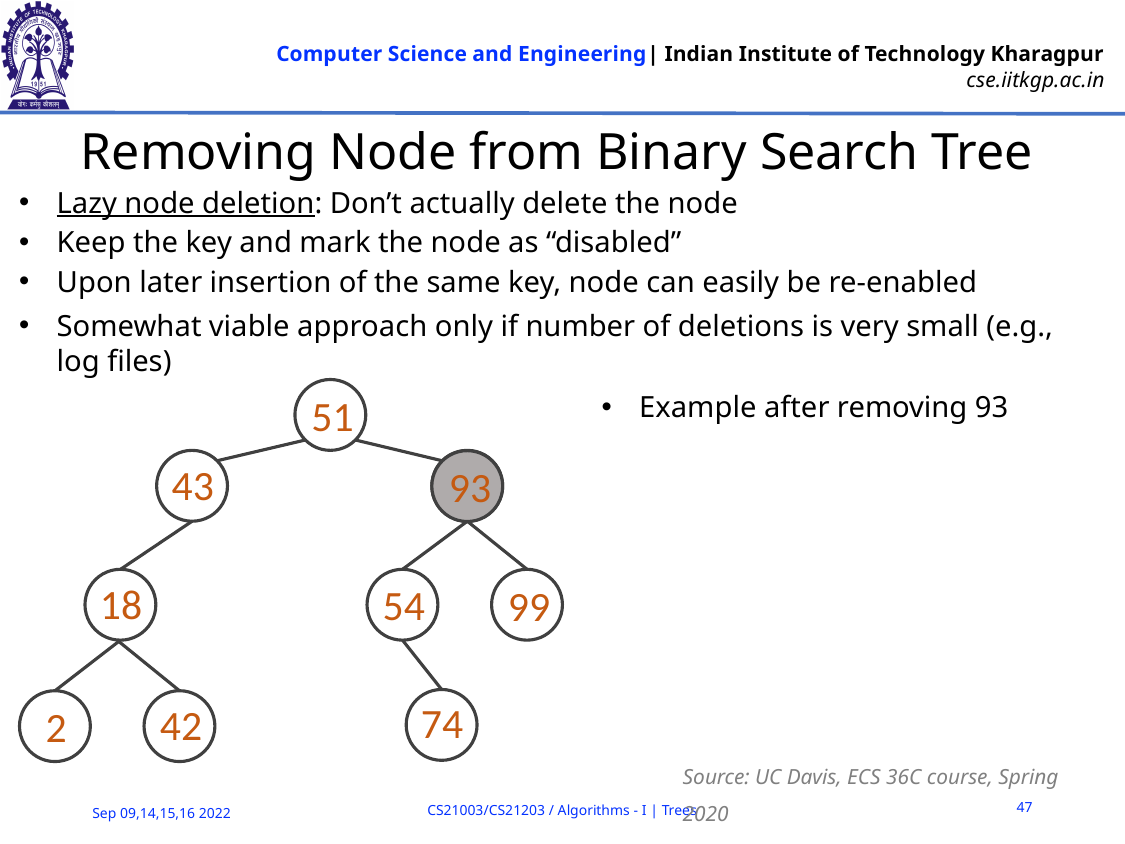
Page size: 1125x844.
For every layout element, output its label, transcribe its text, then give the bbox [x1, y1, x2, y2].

text_box 43 [156, 451, 230, 517]
text_box 54 [367, 571, 441, 637]
text_box Lazy node deletion: Don’t actually delete the node Keep the key and mark the node as “disabled” Upon later insertion of the same key, node can easily be re-enabled Somewhat viable approach only if number of deletions is very small (e.g., log files) [4, 176, 1111, 384]
text_box [18, 699, 30, 753]
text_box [120, 521, 193, 570]
text_box [421, 755, 463, 762]
text_box 2 [30, 693, 82, 759]
text_box [158, 756, 201, 763]
text_box 42 [145, 690, 218, 756]
text_box 18 [85, 570, 158, 636]
text_box 99 [493, 571, 566, 637]
text_box [101, 636, 140, 641]
title Removing Node from Binary Search Tree [35, 78, 1078, 176]
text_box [217, 439, 306, 461]
text_box [39, 689, 55, 693]
text_box [173, 517, 211, 523]
text_box Example after removing 93 [586, 380, 1078, 426]
picture [1, 1, 74, 110]
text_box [54, 641, 118, 691]
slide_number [77, 798, 274, 844]
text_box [402, 640, 442, 690]
text_box [452, 449, 483, 453]
footer CS21003/CS21203 / Algorithms - I | Trees [185, 787, 940, 833]
text_box Source: UC Davis, ECS 36C course, Spring 2020 [668, 775, 1121, 802]
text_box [355, 439, 443, 461]
slide_number 47 [992, 785, 1048, 831]
text_box [39, 759, 71, 763]
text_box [402, 521, 467, 570]
text_box [313, 447, 348, 452]
text_box [430, 471, 434, 501]
text_box [82, 701, 92, 751]
text_box [314, 378, 346, 382]
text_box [118, 641, 180, 691]
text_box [467, 521, 527, 570]
text_box [510, 637, 544, 642]
text_box 74 [406, 689, 479, 755]
text_box 93 [434, 453, 507, 519]
text_box [385, 637, 420, 642]
text_box 51 [296, 382, 369, 447]
